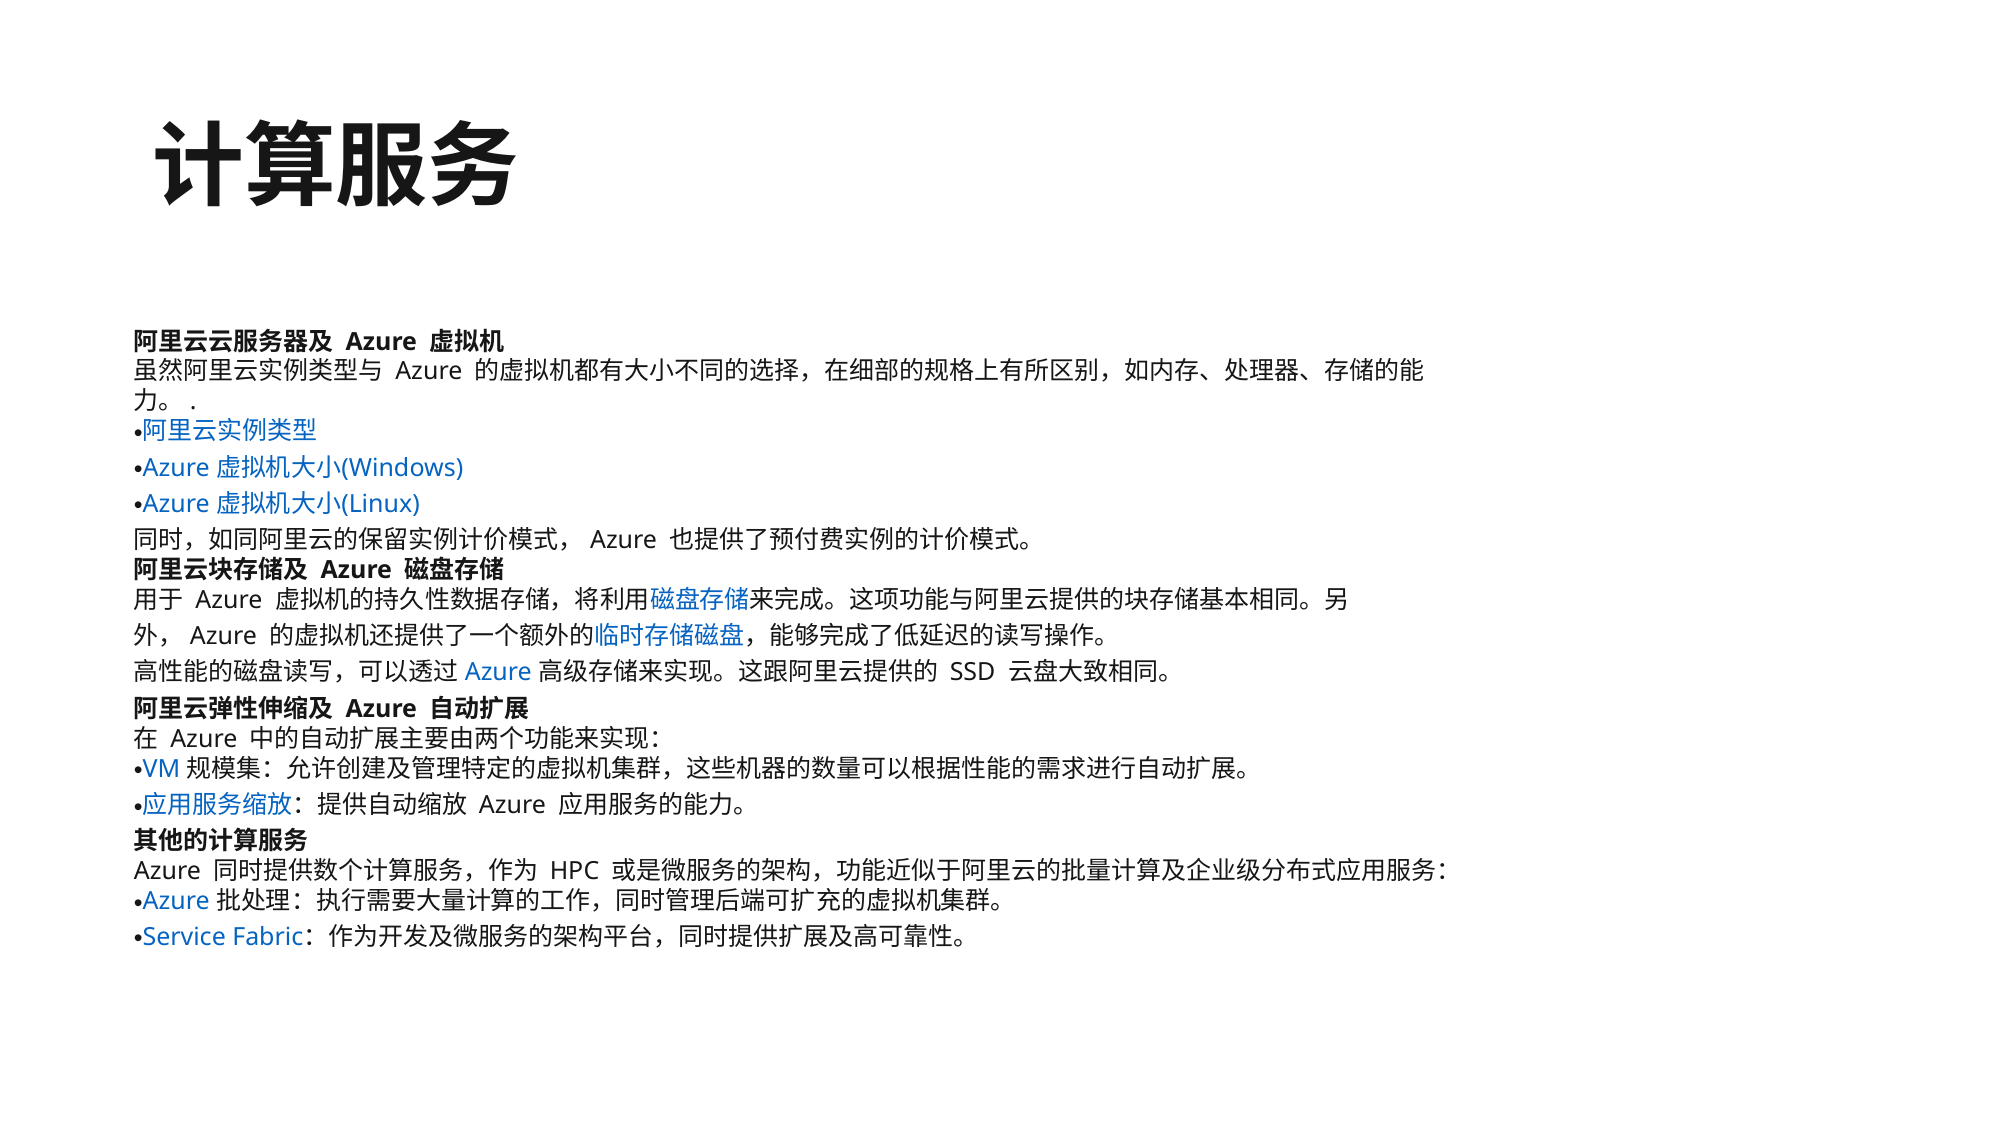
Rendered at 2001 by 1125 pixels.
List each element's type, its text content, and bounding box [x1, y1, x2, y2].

text_box 阿里云云服务器及 Azure 虚拟机 虽然阿里云实例类型与 Azure 的虚拟机都有大小不同的选择，在细部的规格上有所区别，如内存、处理器、存储的能力。. 阿里云实例类型 Azure 虚拟机大小(Windows) Azure 虚拟机大小(Linux) 同时，如同阿里云的保留实例计价模式，Azure 也提供了预付费实例的计价模式。 阿里云块存储及 Azure 磁盘存储 用于 Azure 虚拟机的持久性数据存储，将利用磁盘存储来完成。这项功能与阿里云提供的块存储基本相同。另外，Azure 的虚拟机还提供了一个额外的临时存储磁盘，能够完成了低延迟的读写操作。 高性能的磁盘读写，可以透过Azure 高级存储来实现。这跟阿里云提供的 SSD 云盘大致相同。 阿里云弹性伸缩及 Azure 自动扩展 在 Azure 中的自动扩展主要由两个功能来实现： VM 规模集：允许创建及管理特定的虚拟机集群，这些机器的数量可以根据性能的需求进行自动扩展。 应用服务缩放：提供自动缩放 Azure 应用服务的能力。 其他的计算服务 Azure 同时提供数个计算服务，作为 HPC 或是微服务的架构，功能近似于阿里云的批量计算及企业级分布式应用服务： Azure 批处理：执行需要大量计算的工作，同时管理后端可扩充的虚拟机集群。 Service Fabric：作为开发及微服务的架构平台，同时提供扩展及高可靠性。 [119, 317, 1482, 963]
title 计算服务 [137, 59, 1863, 278]
